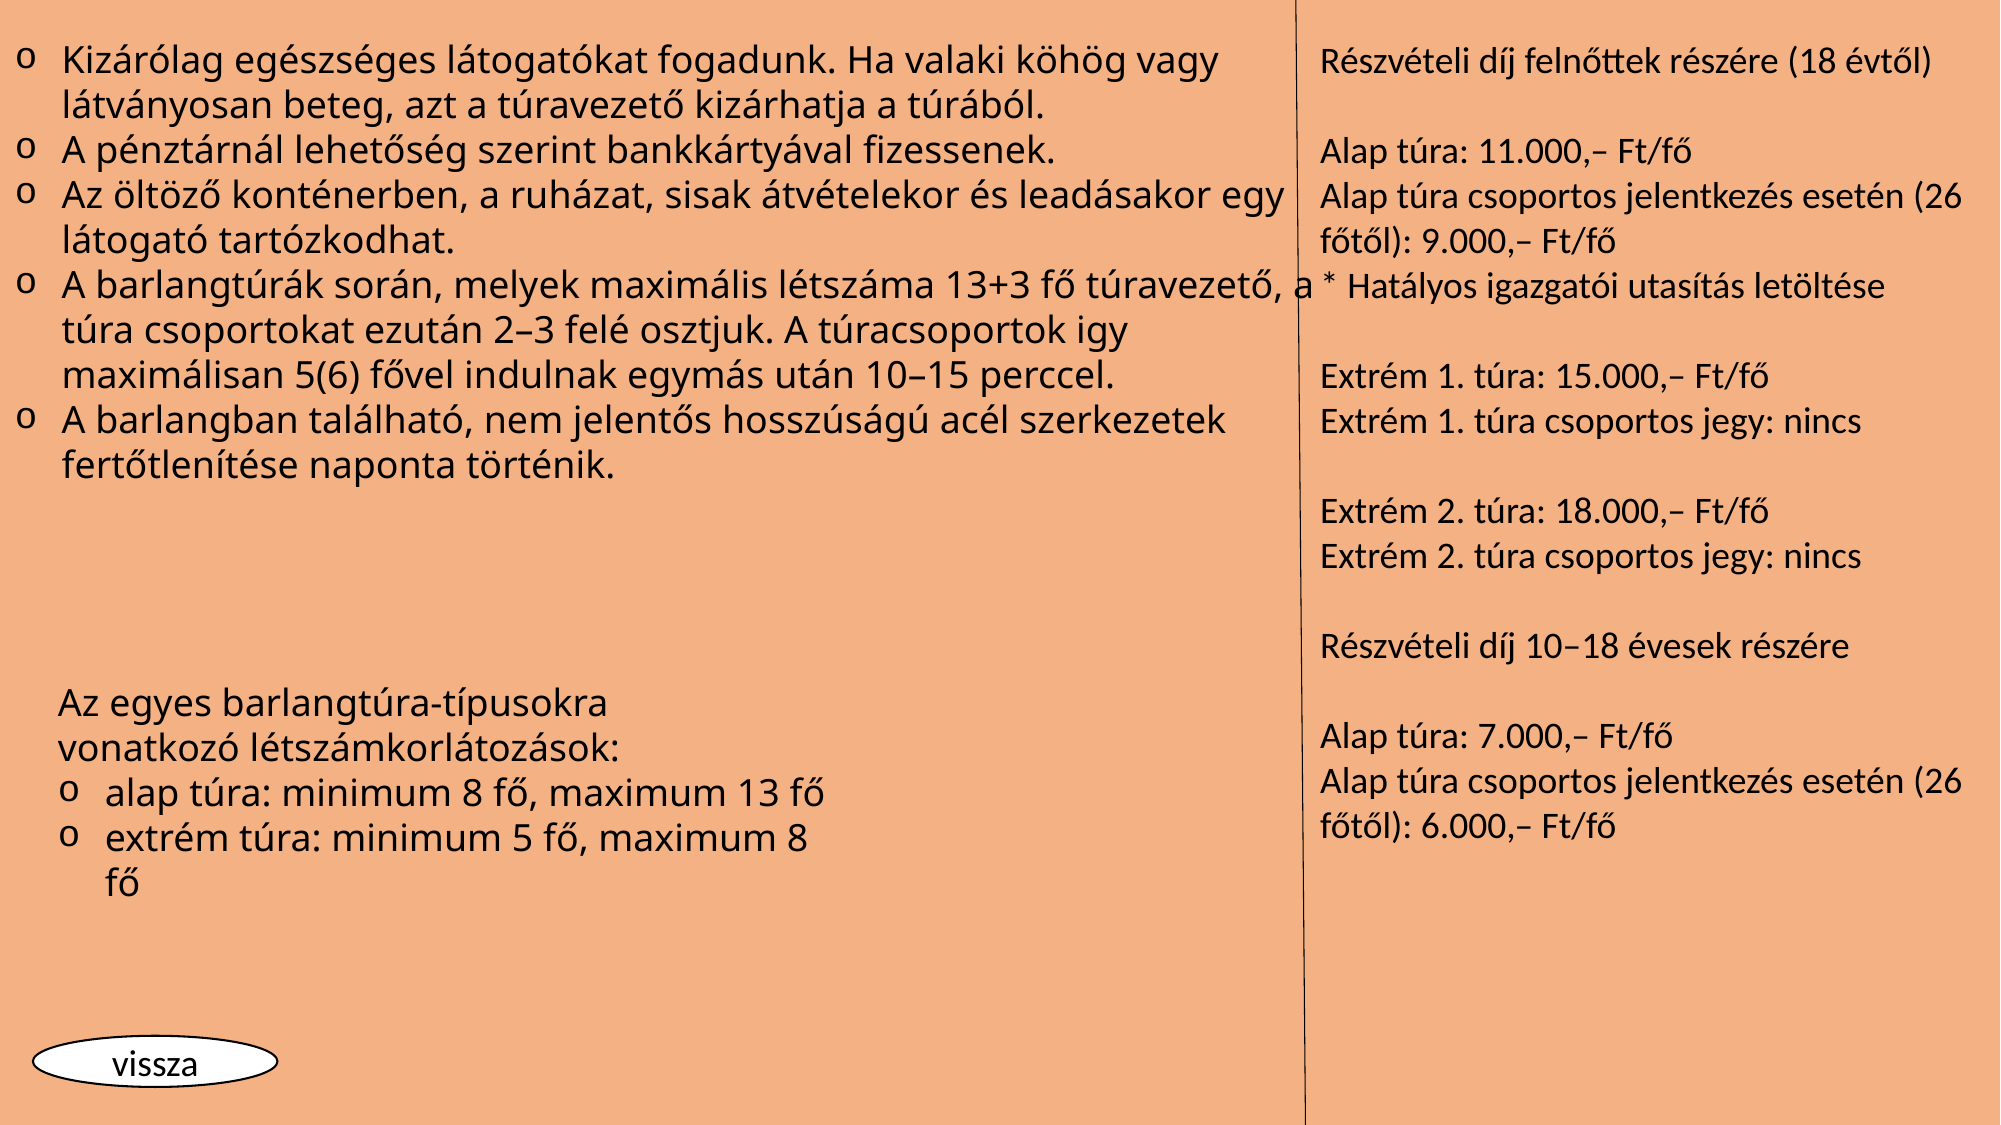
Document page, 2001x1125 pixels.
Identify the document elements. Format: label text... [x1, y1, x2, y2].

text_box Az egyes barlangtúra-típusokra vonatkozó létszámkorlátozások: alap túra: minimum 8 fő, maximum 13 fő extrém túra: minimum 5 fő, maximum 8 fő [43, 671, 861, 912]
text_box vissza [31, 1034, 279, 1089]
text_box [1295, 0, 1306, 1125]
text_box Részvételi díj felnőttek részére (18 évtől) Alap túra: 11.000,– Ft/fő Alap túra csoportos jelentkezés esetén (26 főtől): 9.000,– Ft/fő * Hatályos igazgatói utasítás letöltése Extrém 1. túra: 15.000,– Ft/fő Extrém 1. túra csoportos jegy: nincs Extrém 2. túra: 18.000,– Ft/fő Extrém 2. túra csoportos jegy: nincs Részvételi díj 10–18 évesek részére Alap túra: 7.000,– Ft/fő Alap túra csoportos jelentkezés esetén (26 főtől): 6.000,– Ft/fő [1306, 28, 2000, 854]
text_box Kizárólag egészséges látogatókat fogadunk. Ha valaki köhög vagy látványosan beteg, azt a túravezető kizárhatja a túrából. A pénztárnál lehetőség szerint bankkártyával fizessenek. Az öltöző konténerben, a ruházat, sisak átvételekor és leadásakor egy látogató tartózkodhat. A barlangtúrák során, melyek maximális létszáma 13+3 fő túravezető, a túra csoportokat ezután 2–3 felé osztjuk. A túracsoportok igy maximálisan 5(6) fővel indulnak egymás után 10–15 perccel. A barlangban található, nem jelentős hosszúságú acél szerkezetek fertőtlenítése naponta történik. [0, 28, 1295, 494]
